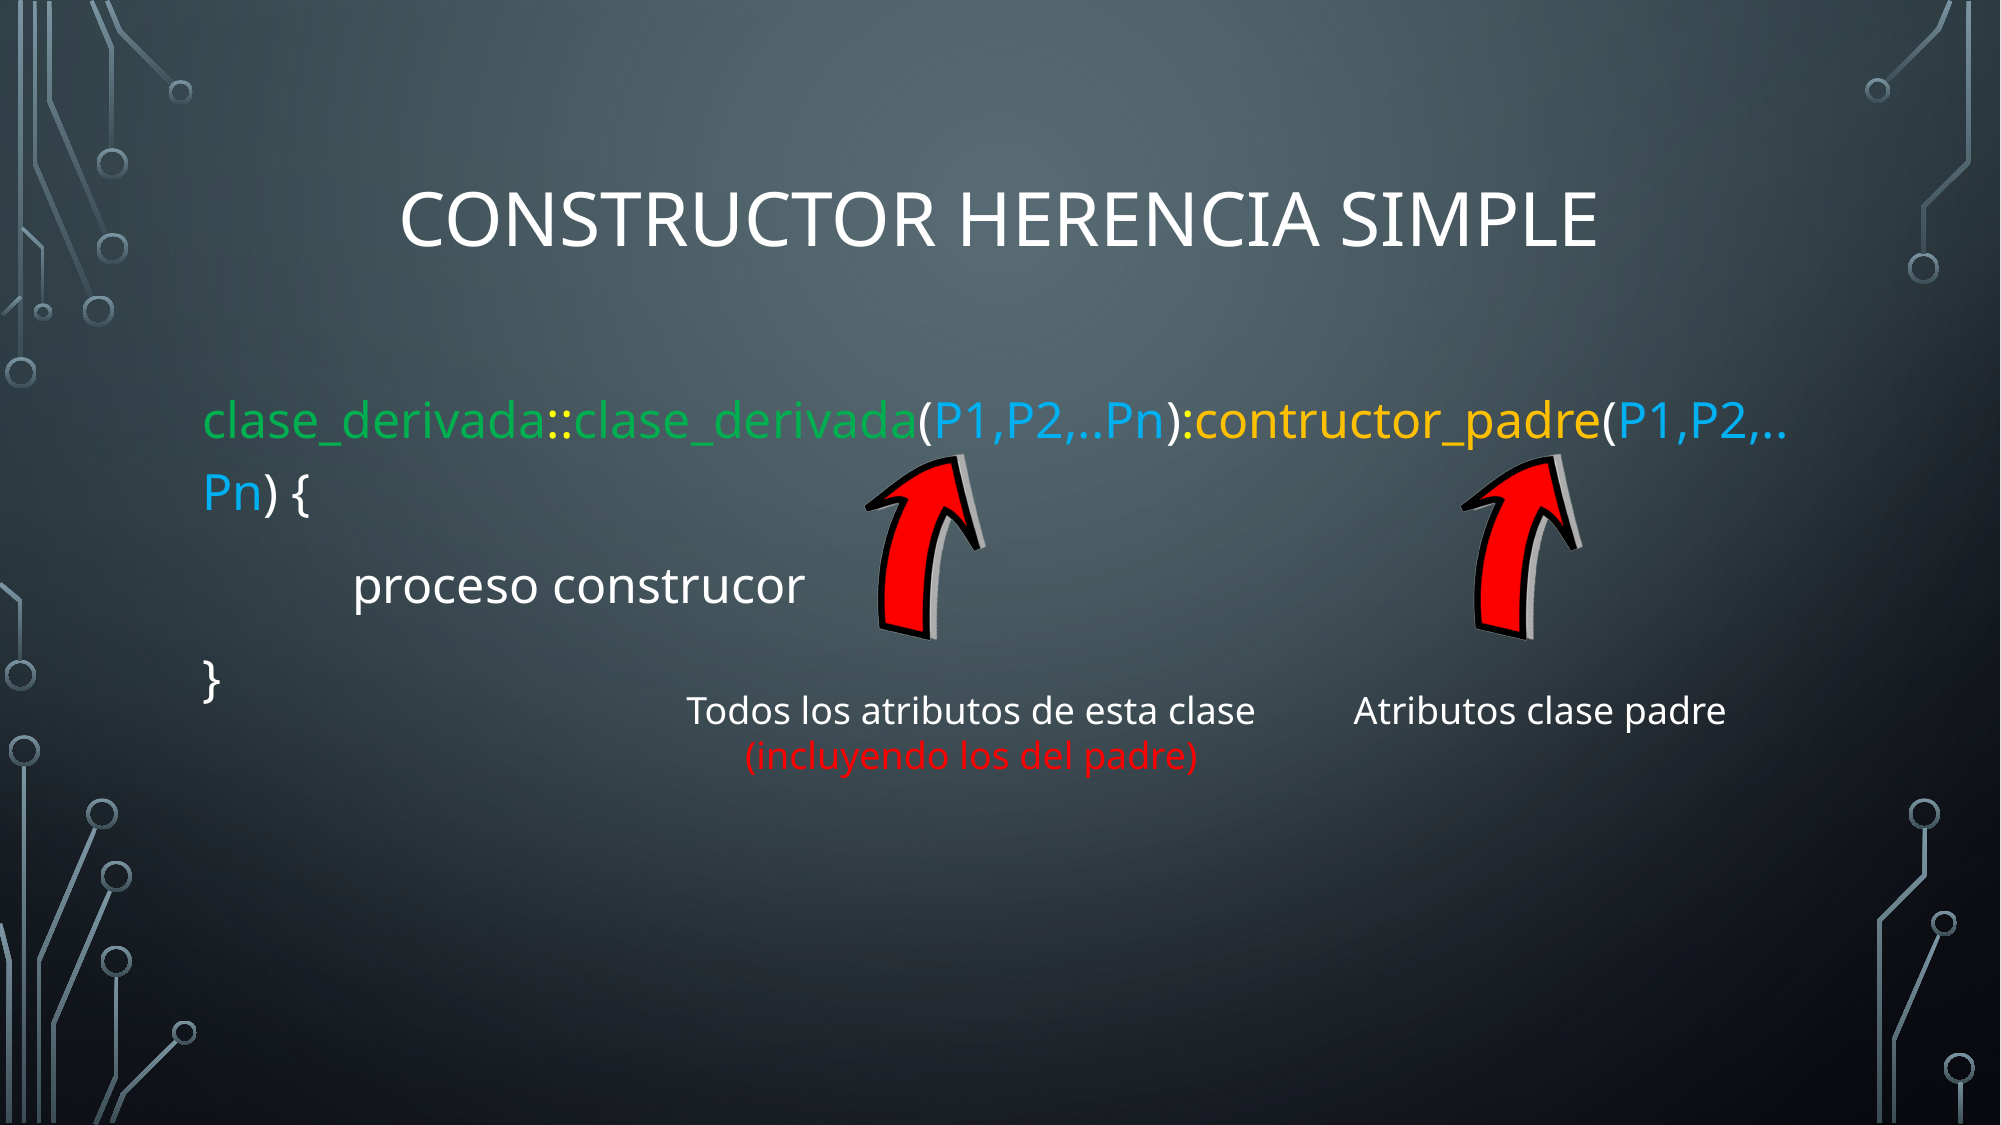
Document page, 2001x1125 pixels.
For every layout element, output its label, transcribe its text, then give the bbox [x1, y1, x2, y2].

list clase_derivada::clase_derivada(P1,P2,..Pn):contructor_padre(P1,P2,..Pn) { proceso construcor } [187, 369, 1813, 950]
text_box Atributos clase padre [1338, 679, 1743, 739]
picture [822, 435, 1029, 660]
text_box Todos los atributos de esta clase (incluyendo los del padre) [671, 679, 1272, 784]
title Constructor herencia simple [187, 101, 1813, 344]
picture [1419, 435, 1626, 660]
